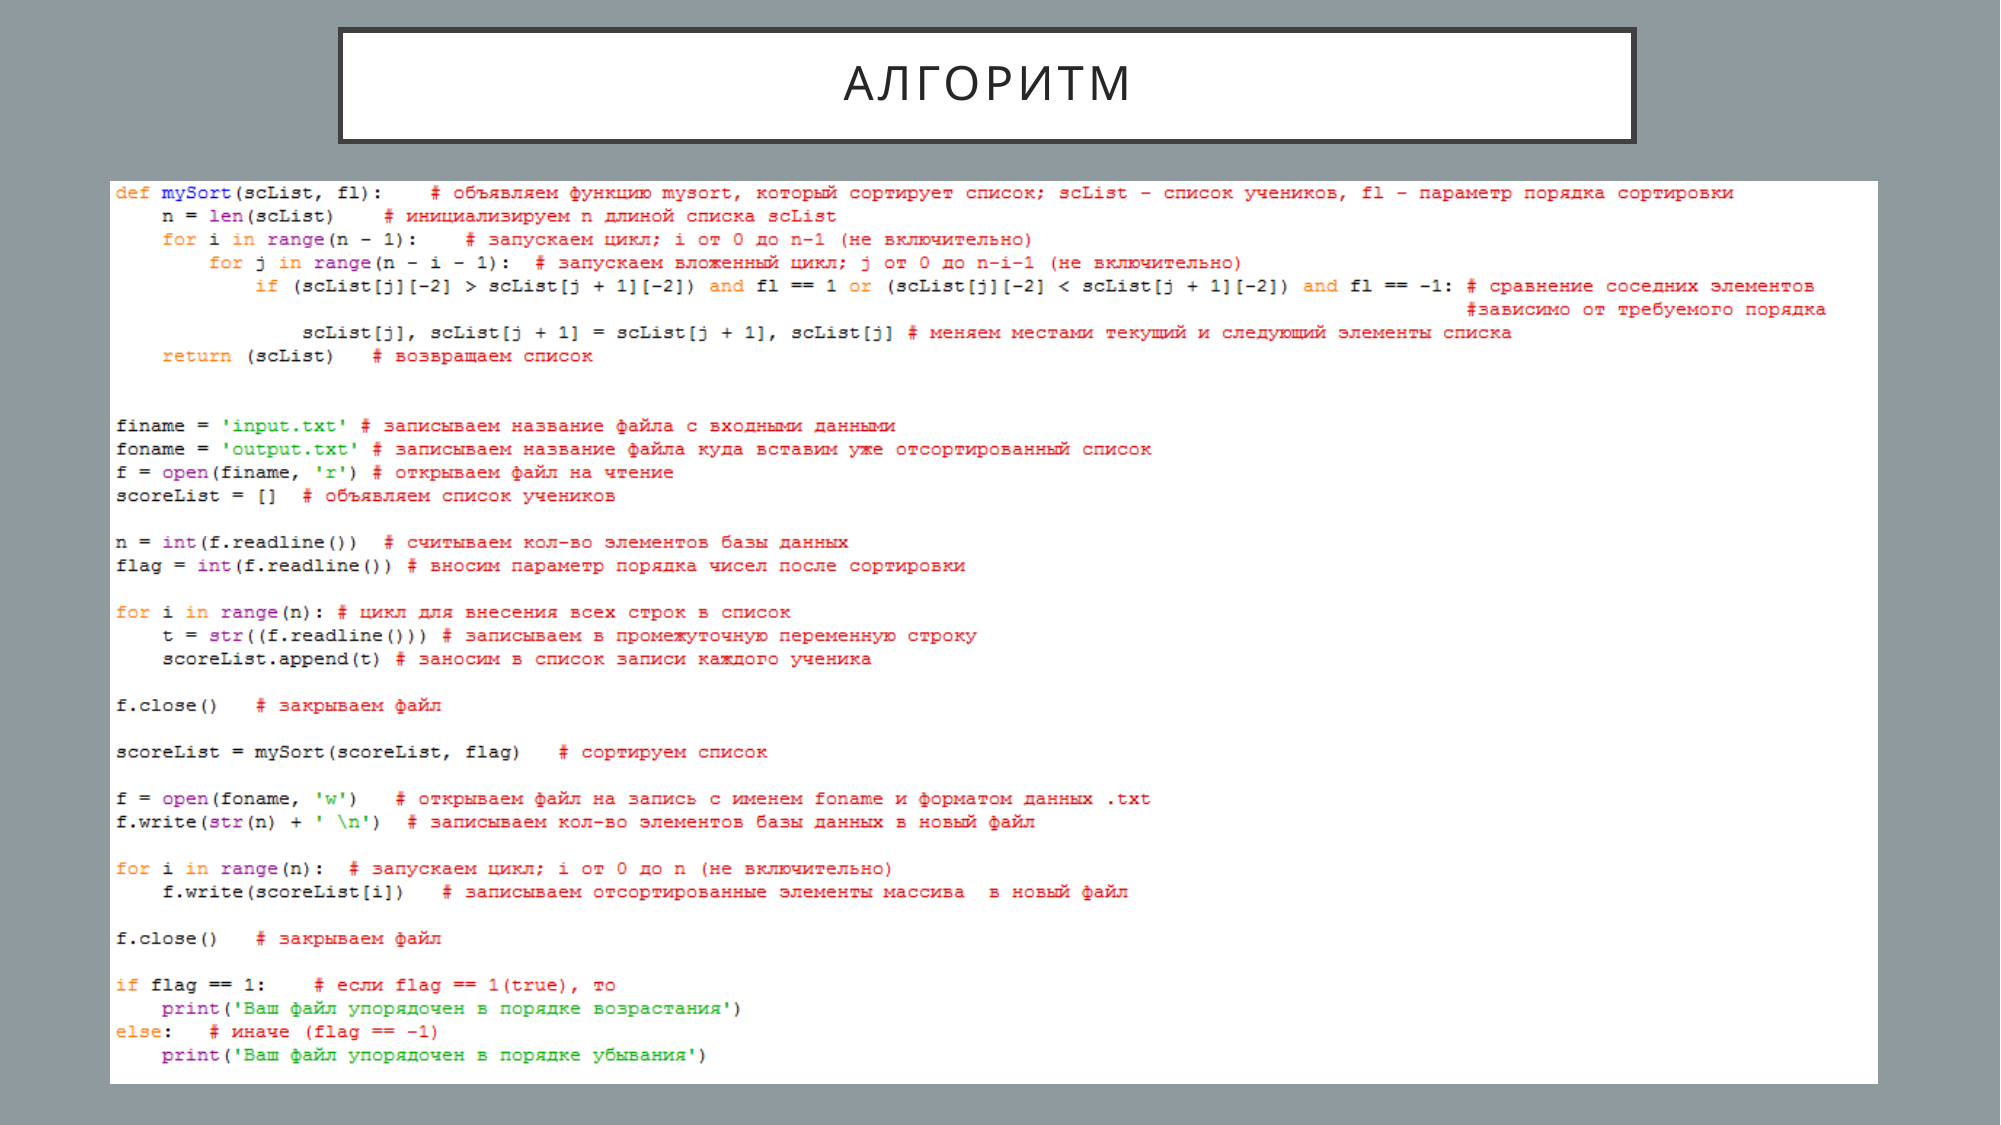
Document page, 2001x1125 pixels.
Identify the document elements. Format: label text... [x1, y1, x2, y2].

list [110, 181, 1878, 1084]
title Алгоритм [338, 27, 1637, 144]
